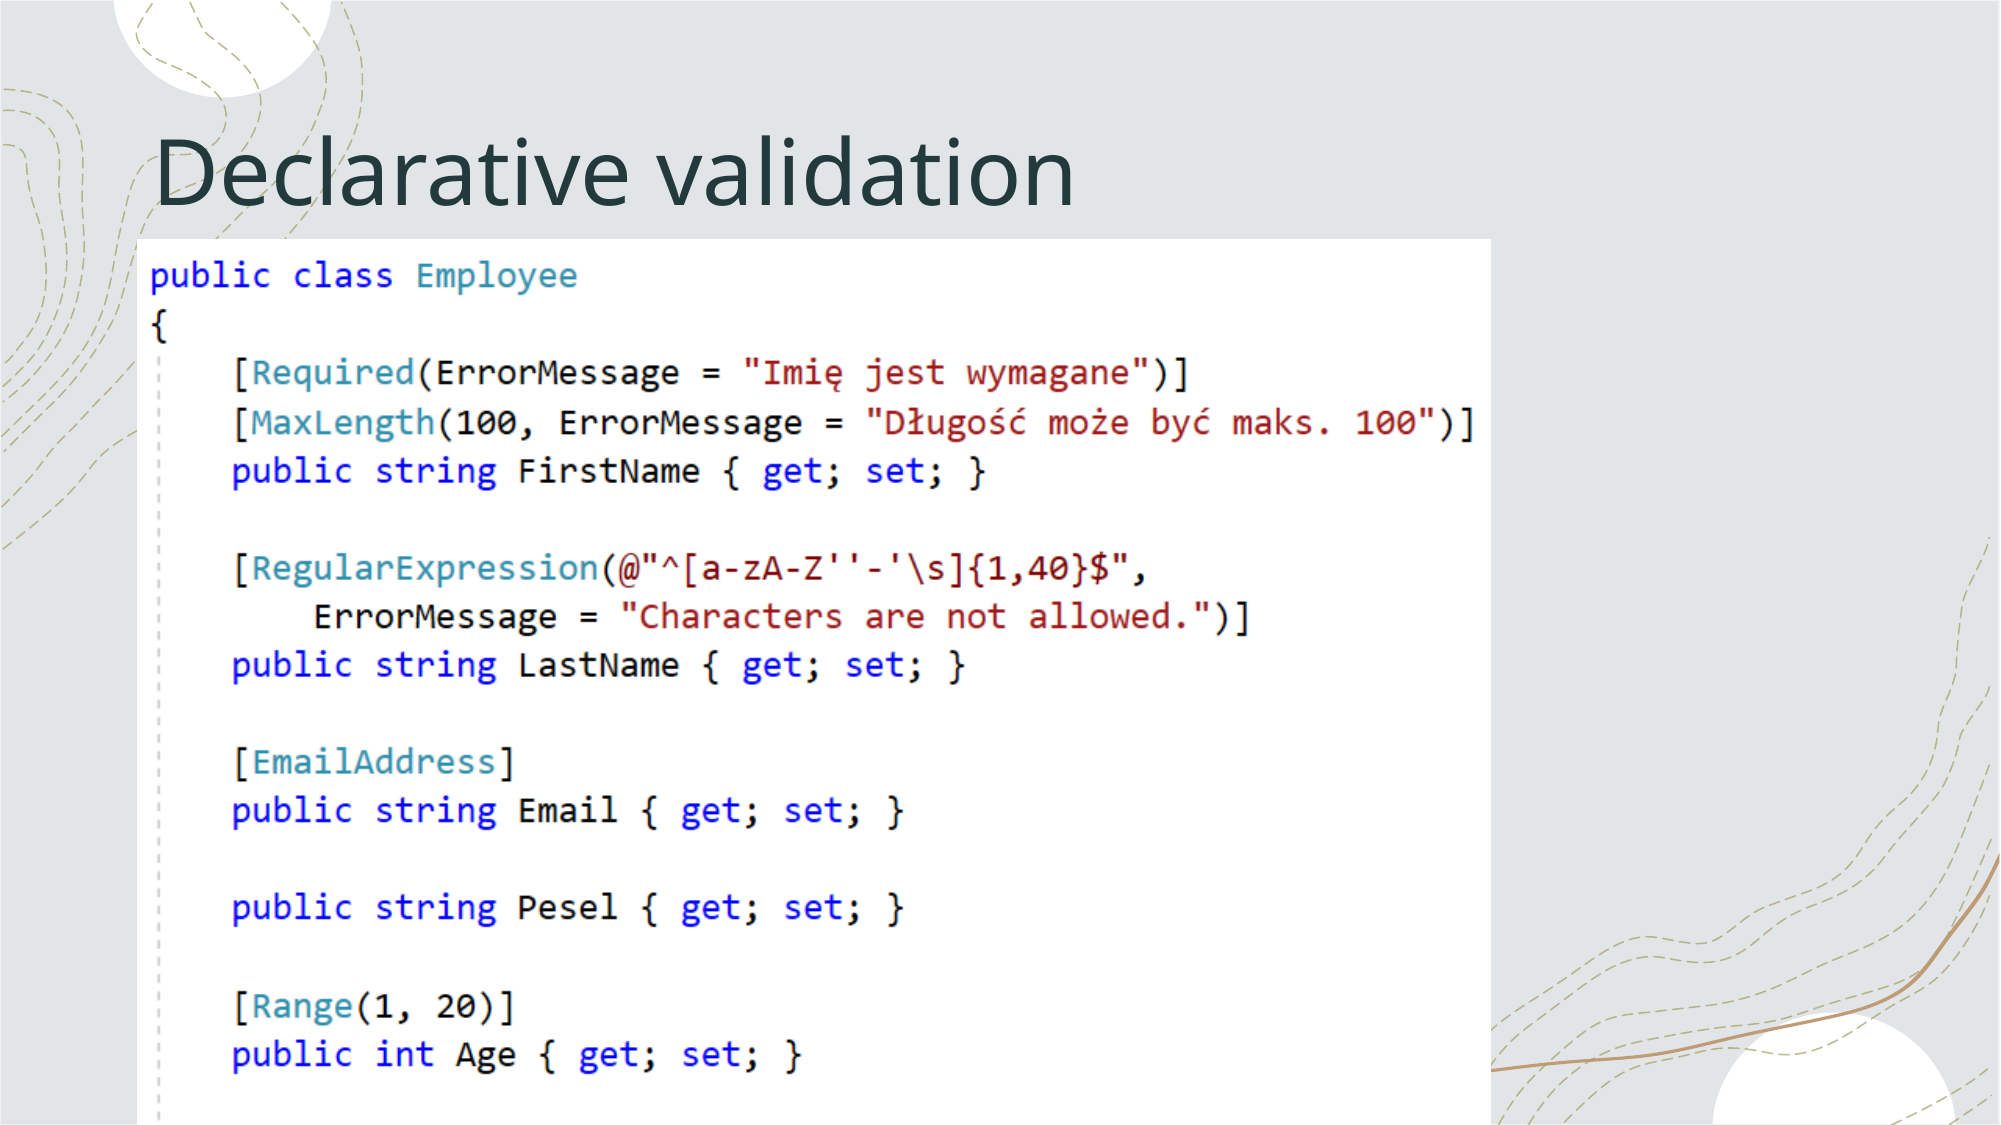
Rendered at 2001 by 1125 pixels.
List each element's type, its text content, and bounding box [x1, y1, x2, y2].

title Declarative validation [137, 59, 1863, 278]
picture [137, 239, 1491, 1125]
